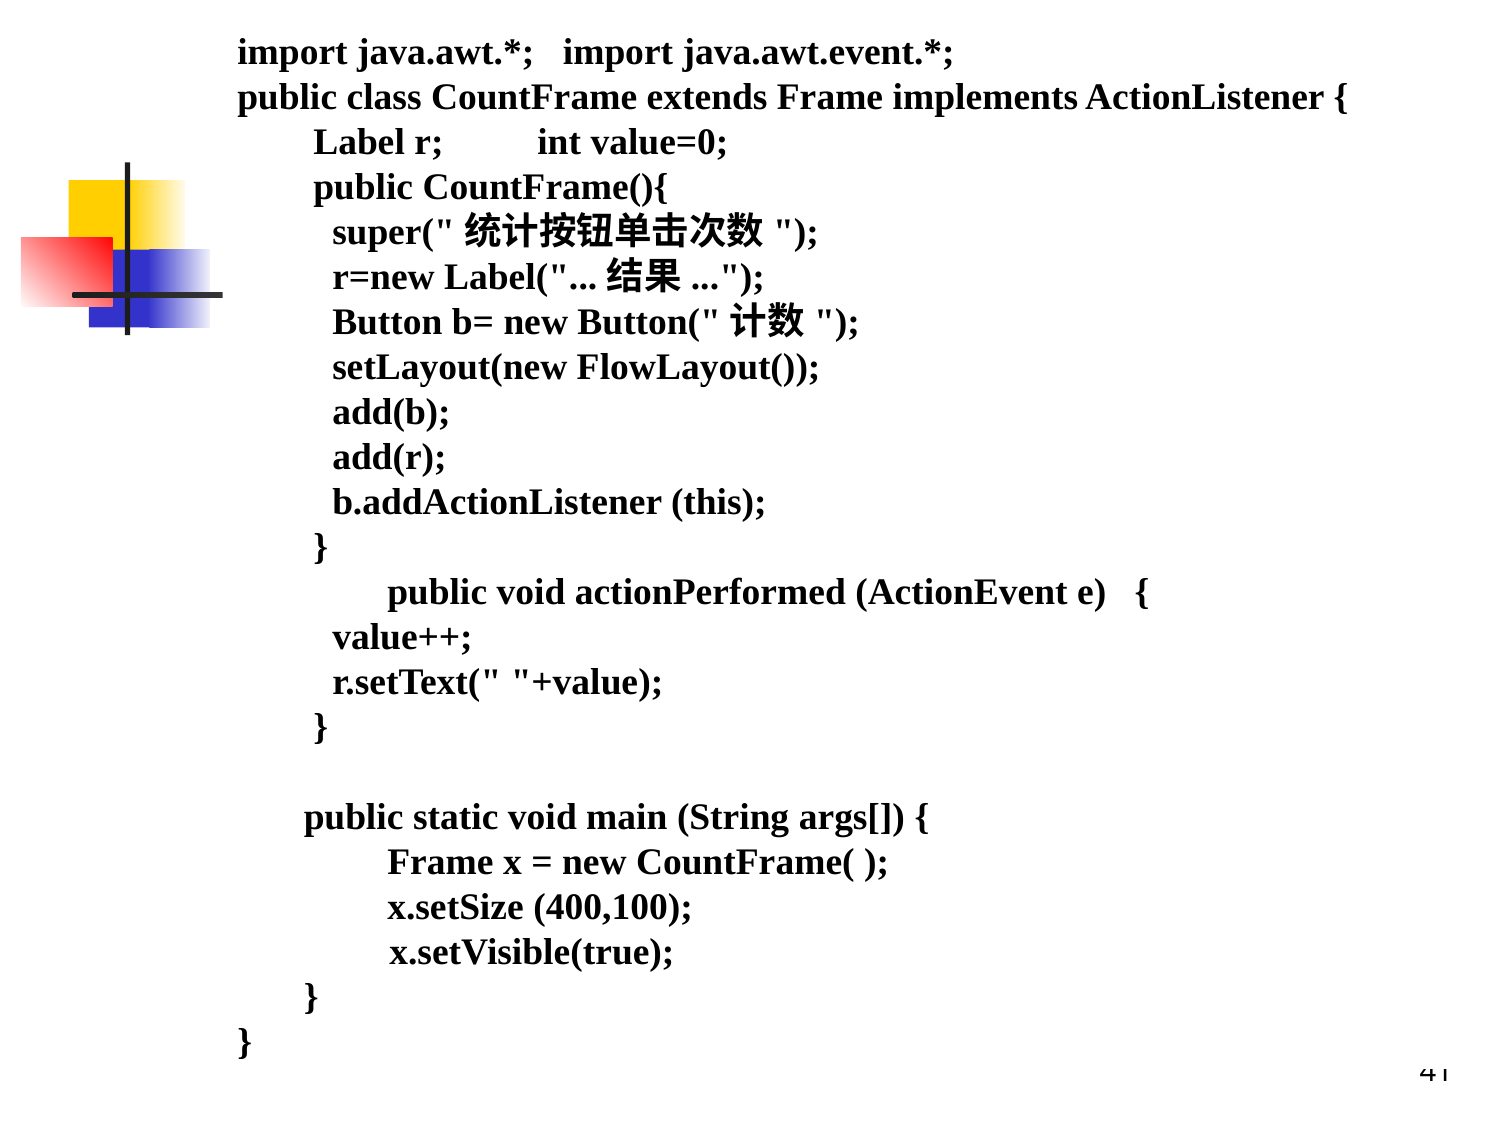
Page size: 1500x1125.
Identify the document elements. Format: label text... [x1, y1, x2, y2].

slide_number 41 [1154, 1023, 1468, 1100]
text_box import java.awt.*; import java.awt.event.*; public class CountFrame extends Frame implements ActionListener { Label r; int value=0; public CountFrame(){ super("统计按钮单击次数"); r=new Label("...结果..."); Button b= new Button("计数"); setLayout(new FlowLayout()); add(b); add(r); b.addActionListener (this); } public void actionPerformed (ActionEvent e) { value++; r.setText(" "+value); } public static void main (String args[]) { Frame x = new CountFrame( ); x.setSize (400,100); x.setVisible(true); } } [222, 19, 1465, 1069]
